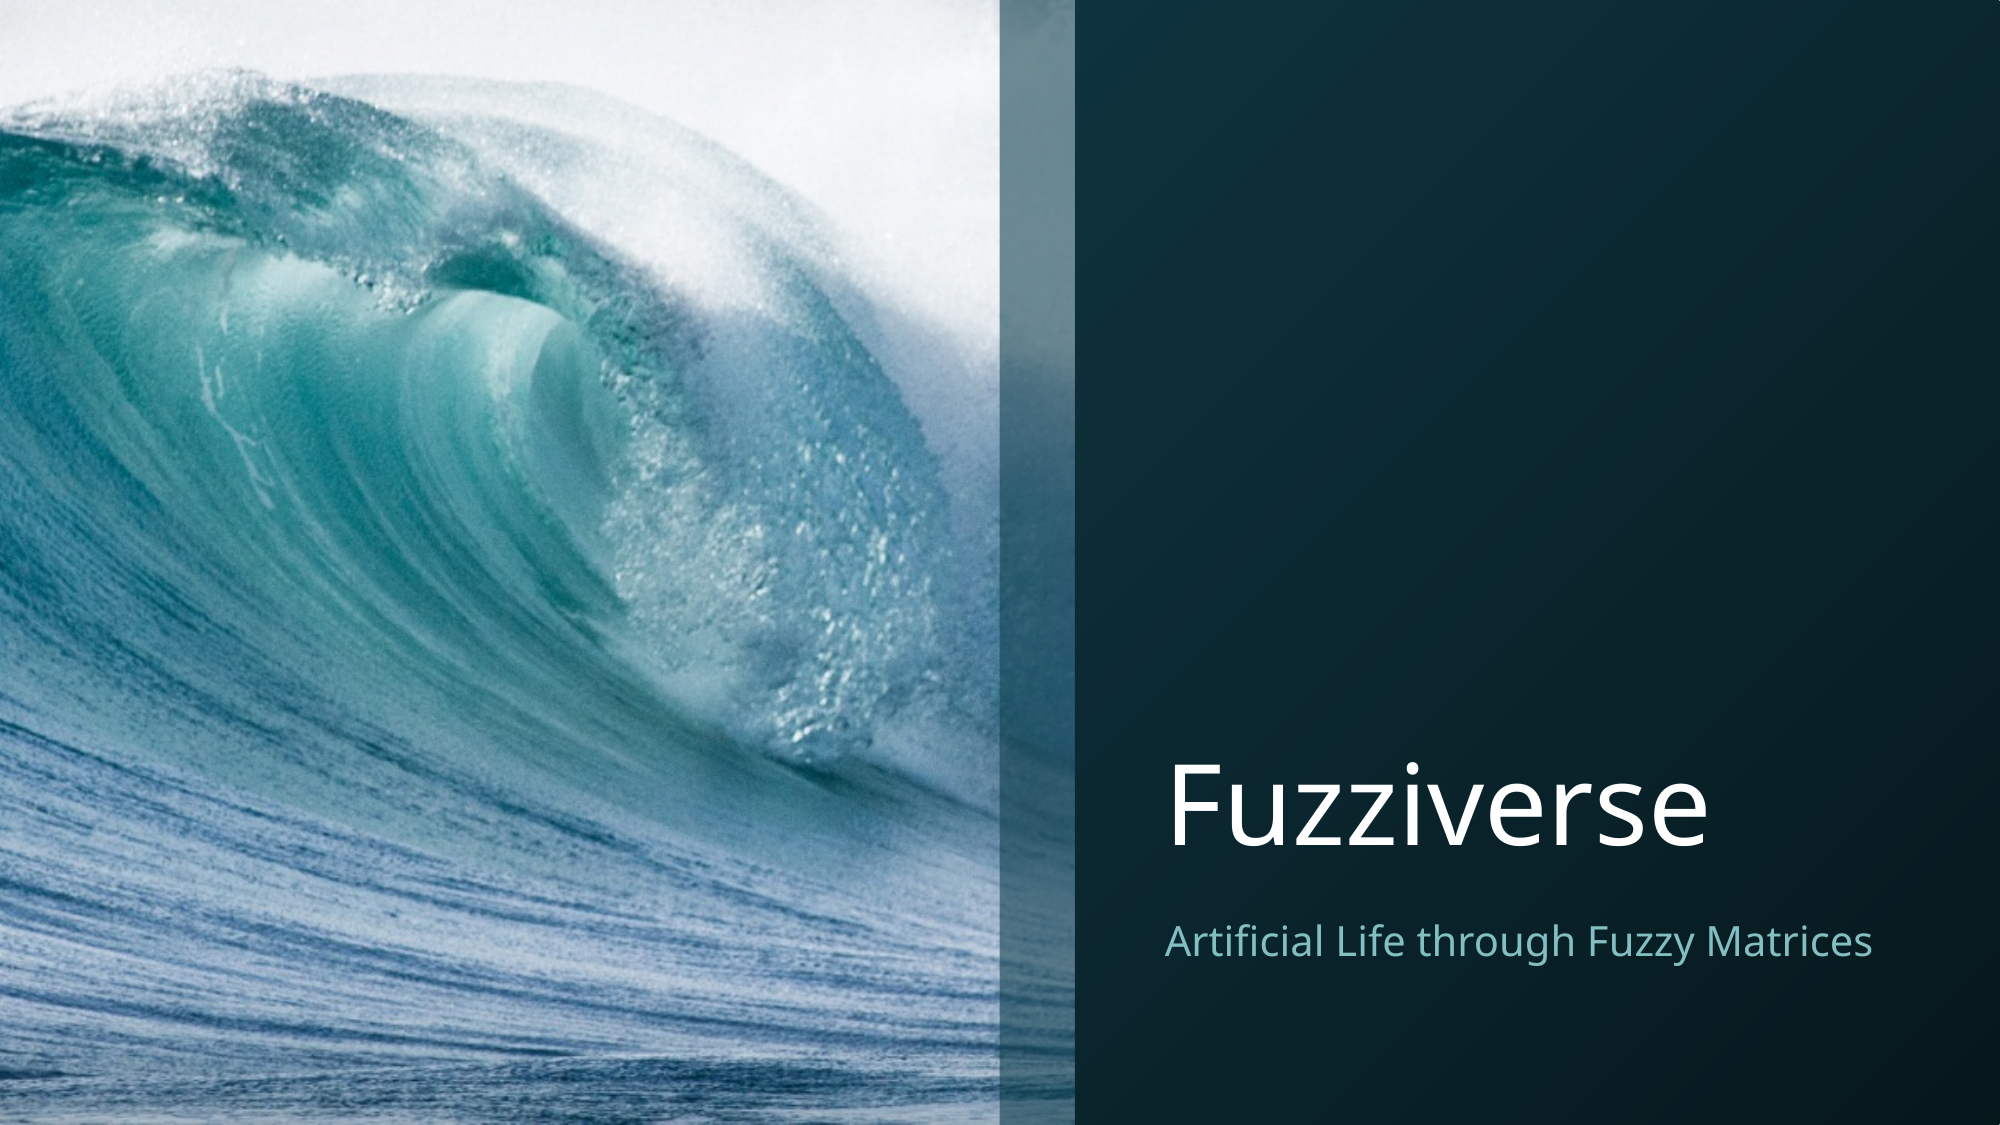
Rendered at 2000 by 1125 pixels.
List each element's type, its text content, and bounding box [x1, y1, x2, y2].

title Fuzziverse [1149, 262, 1900, 875]
subtitle Artificial Life through Fuzzy Matrices [1149, 912, 1900, 1050]
picture [0, 0, 1075, 1125]
